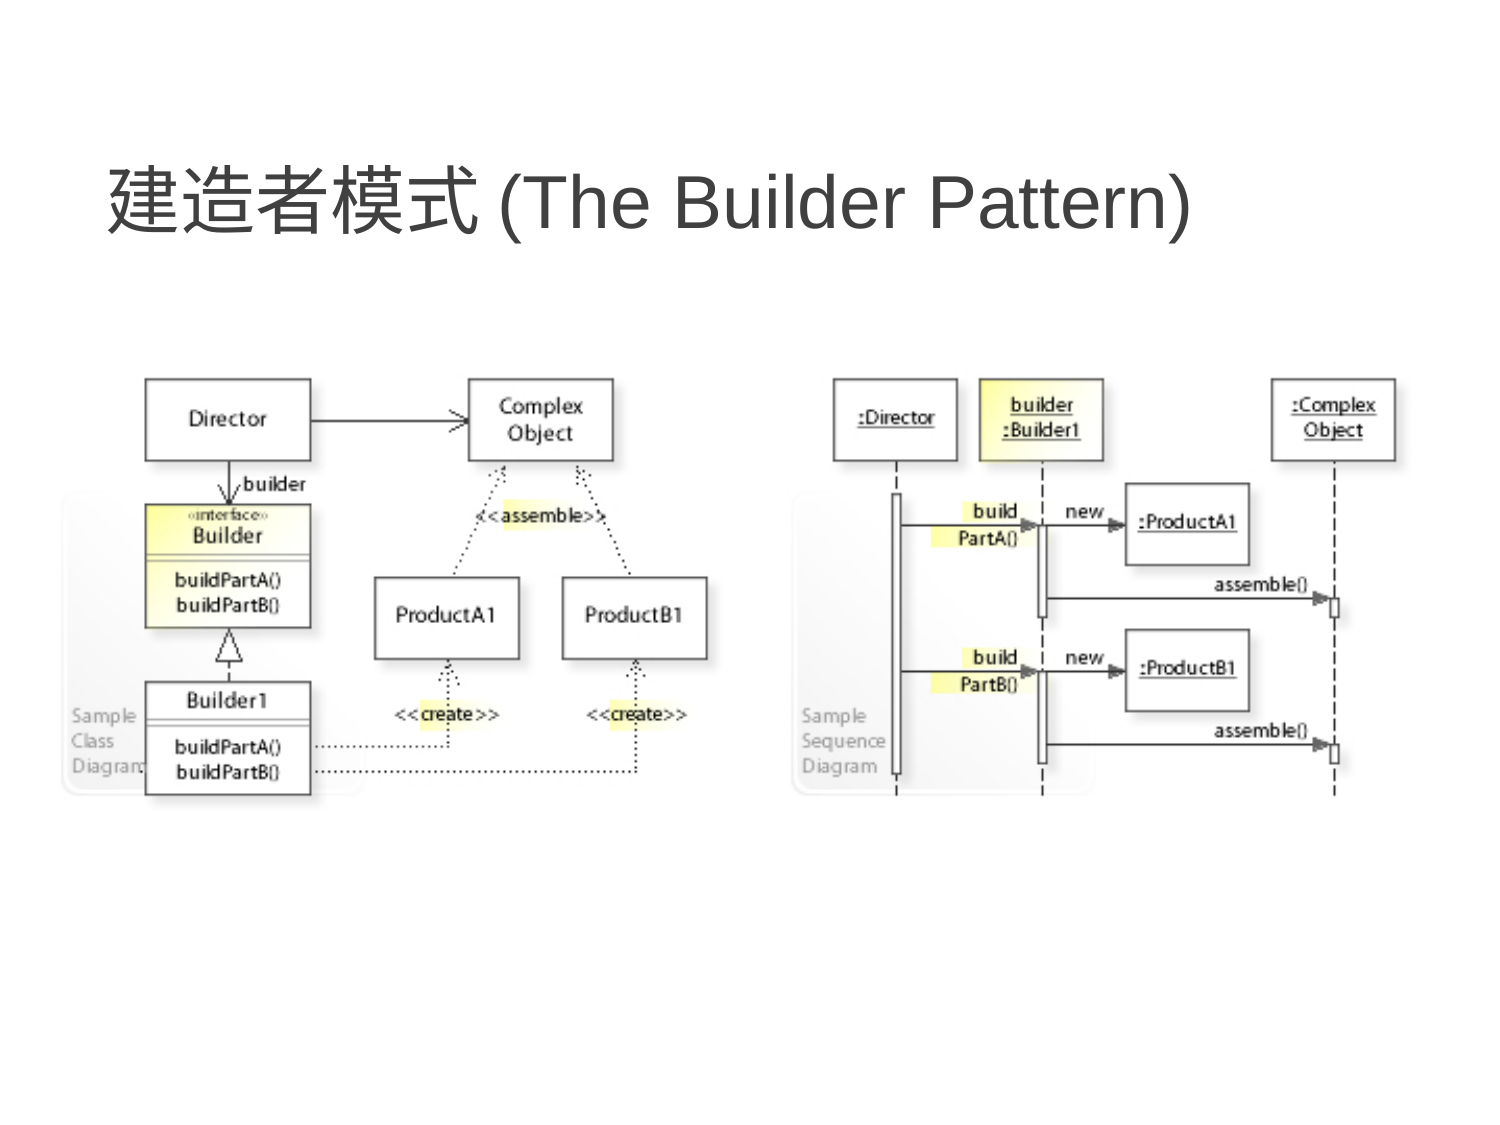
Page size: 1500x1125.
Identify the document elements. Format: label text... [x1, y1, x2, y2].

text_box 建造者模式(The Builder Pattern) [93, 108, 1388, 272]
picture [20, 337, 1480, 838]
